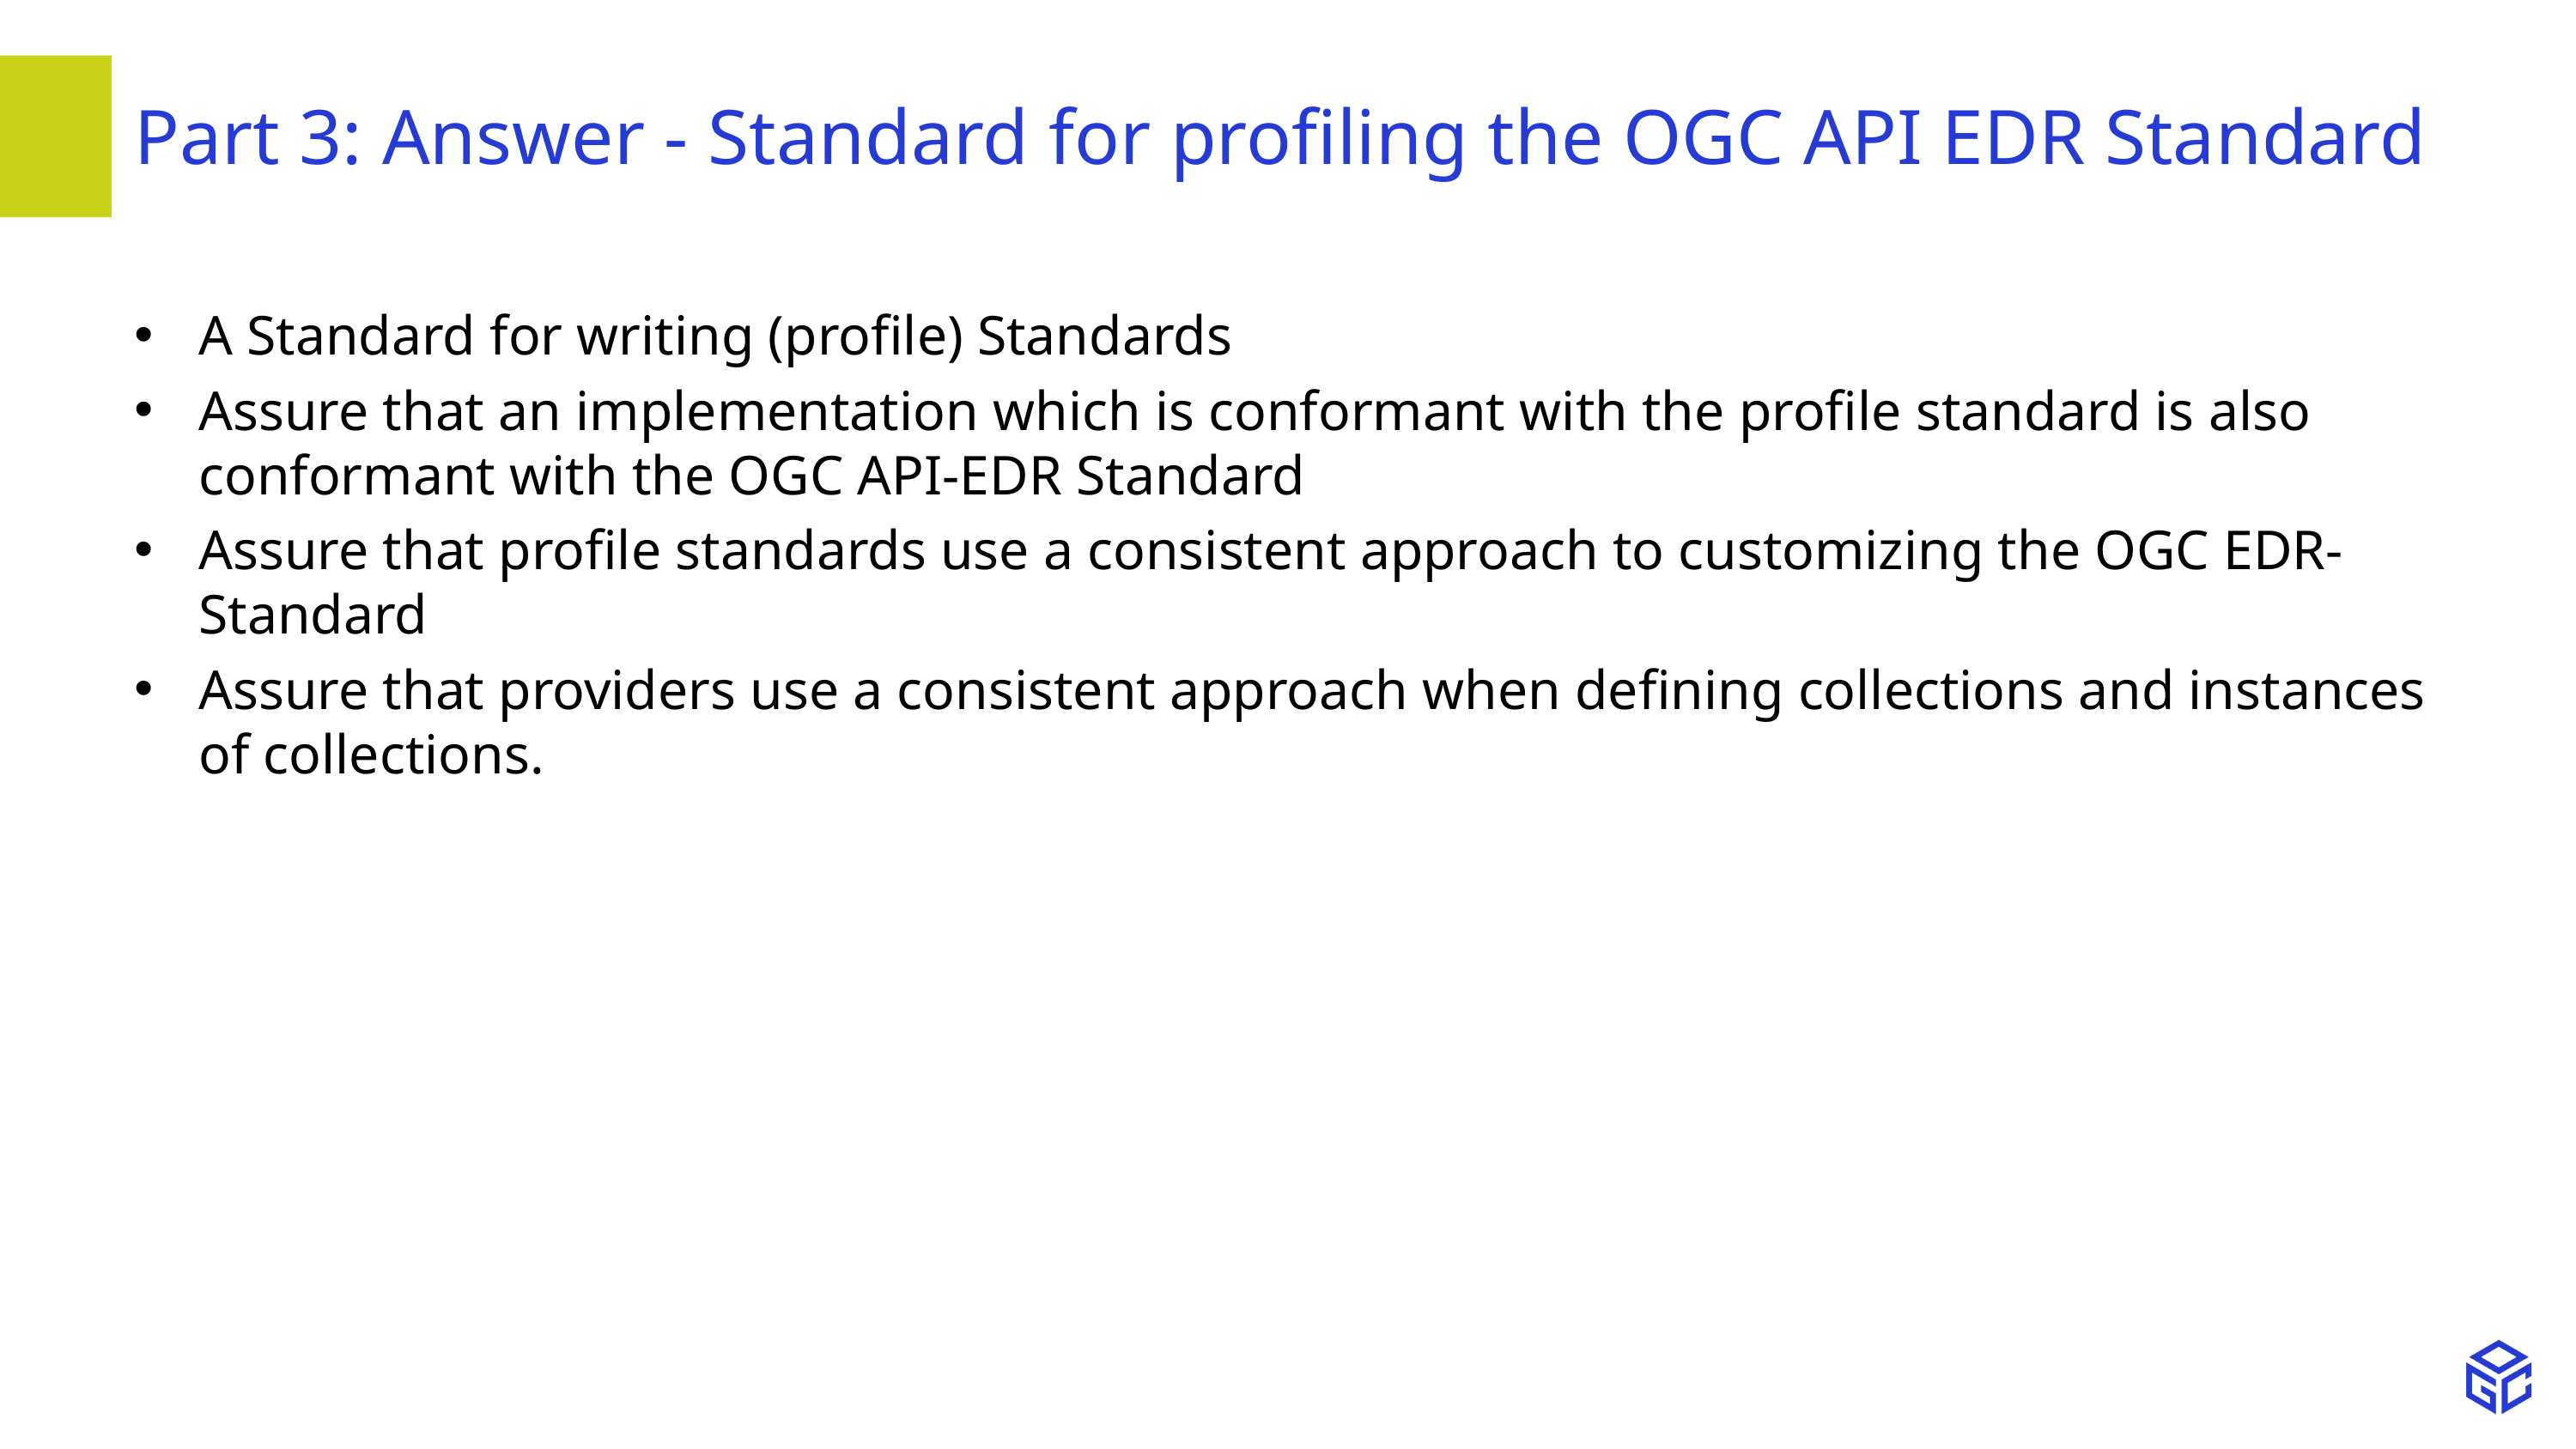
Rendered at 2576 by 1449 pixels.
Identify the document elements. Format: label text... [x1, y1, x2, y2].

picture [2456, 1333, 2544, 1422]
title Part 3: Answer - Standard for profiling the OGC API EDR Standard [121, 78, 2457, 208]
list A Standard for writing (profile) Standards Assure that an implementation which is conformant with the profile standard is also conformant with the OGC API-EDR Standard Assure that profile standards use a consistent approach to customizing the OGC EDR-Standard Assure that providers use a consistent approach when defining collections and instances of collections. [121, 294, 2460, 1260]
